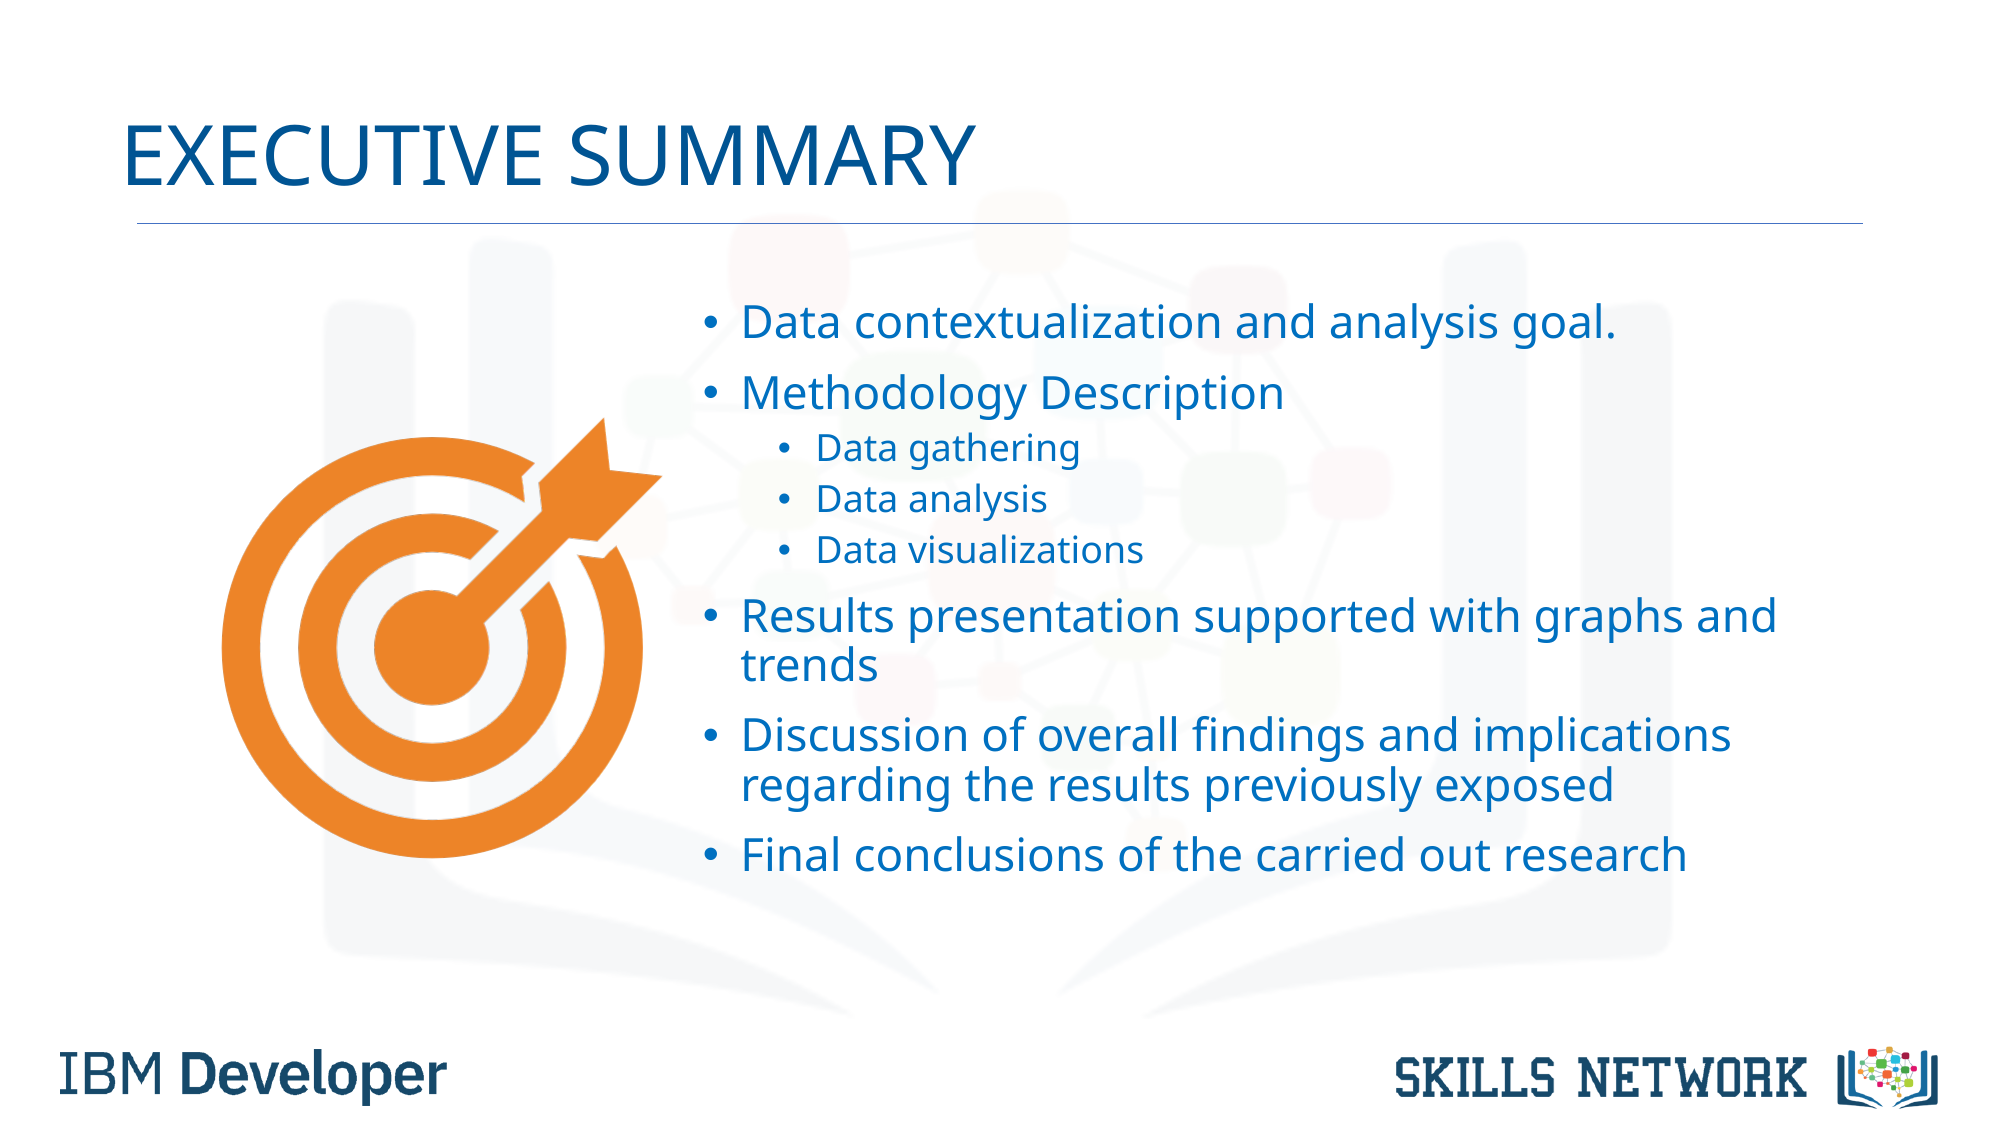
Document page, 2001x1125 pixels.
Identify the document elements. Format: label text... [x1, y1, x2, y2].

picture [178, 377, 703, 902]
list Data contextualization and analysis goal. Methodology Description Data gathering Data analysis Data visualizations Results presentation supported with graphs and trends Discussion of overall findings and implications regarding the results previously exposed Final conclusions of the carried out research [702, 299, 1863, 1032]
picture [55, 1045, 459, 1108]
picture [1390, 1045, 1945, 1111]
title EXECUTIVE SUMMARY [120, 50, 1526, 268]
